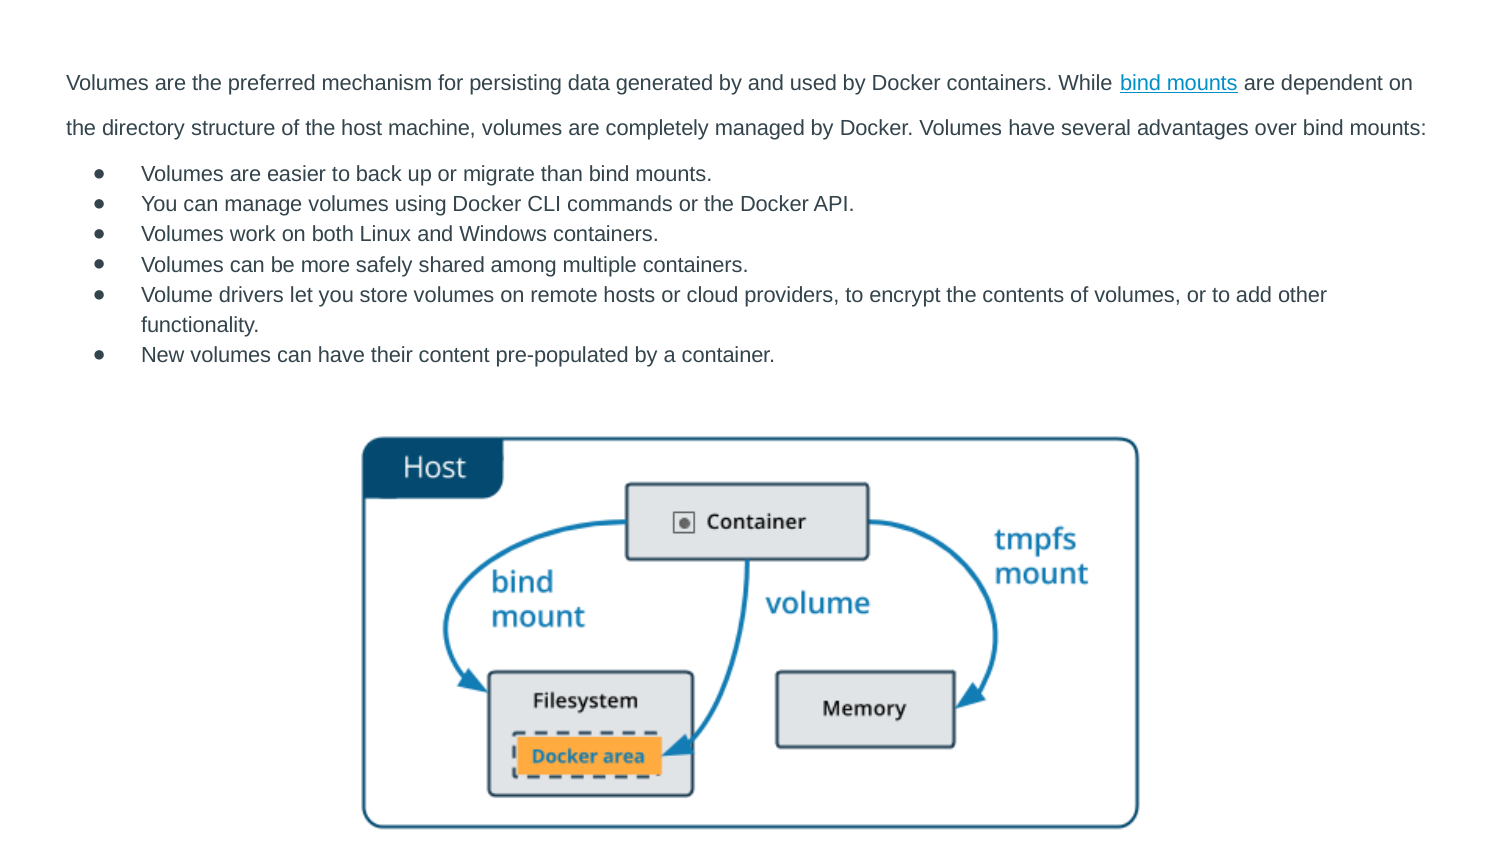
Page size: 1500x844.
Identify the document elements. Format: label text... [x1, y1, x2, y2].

list Volumes are the preferred mechanism for persisting data generated by and used by Docker containers. While bind mounts are dependent on the directory structure of the host machine, volumes are completely managed by Docker. Volumes have several advantages over bind mounts: Volumes are easier to back up or migrate than bind mounts. You can manage volumes using Docker CLI commands or the Docker API. Volumes work on both Linux and Windows containers. Volumes can be more safely shared among multiple containers. Volume drivers let you store volumes on remote hosts or cloud providers, to encrypt the contents of volumes, or to add other functionality. New volumes can have their content pre-populated by a container. [51, 34, 1449, 831]
picture [357, 431, 1143, 831]
